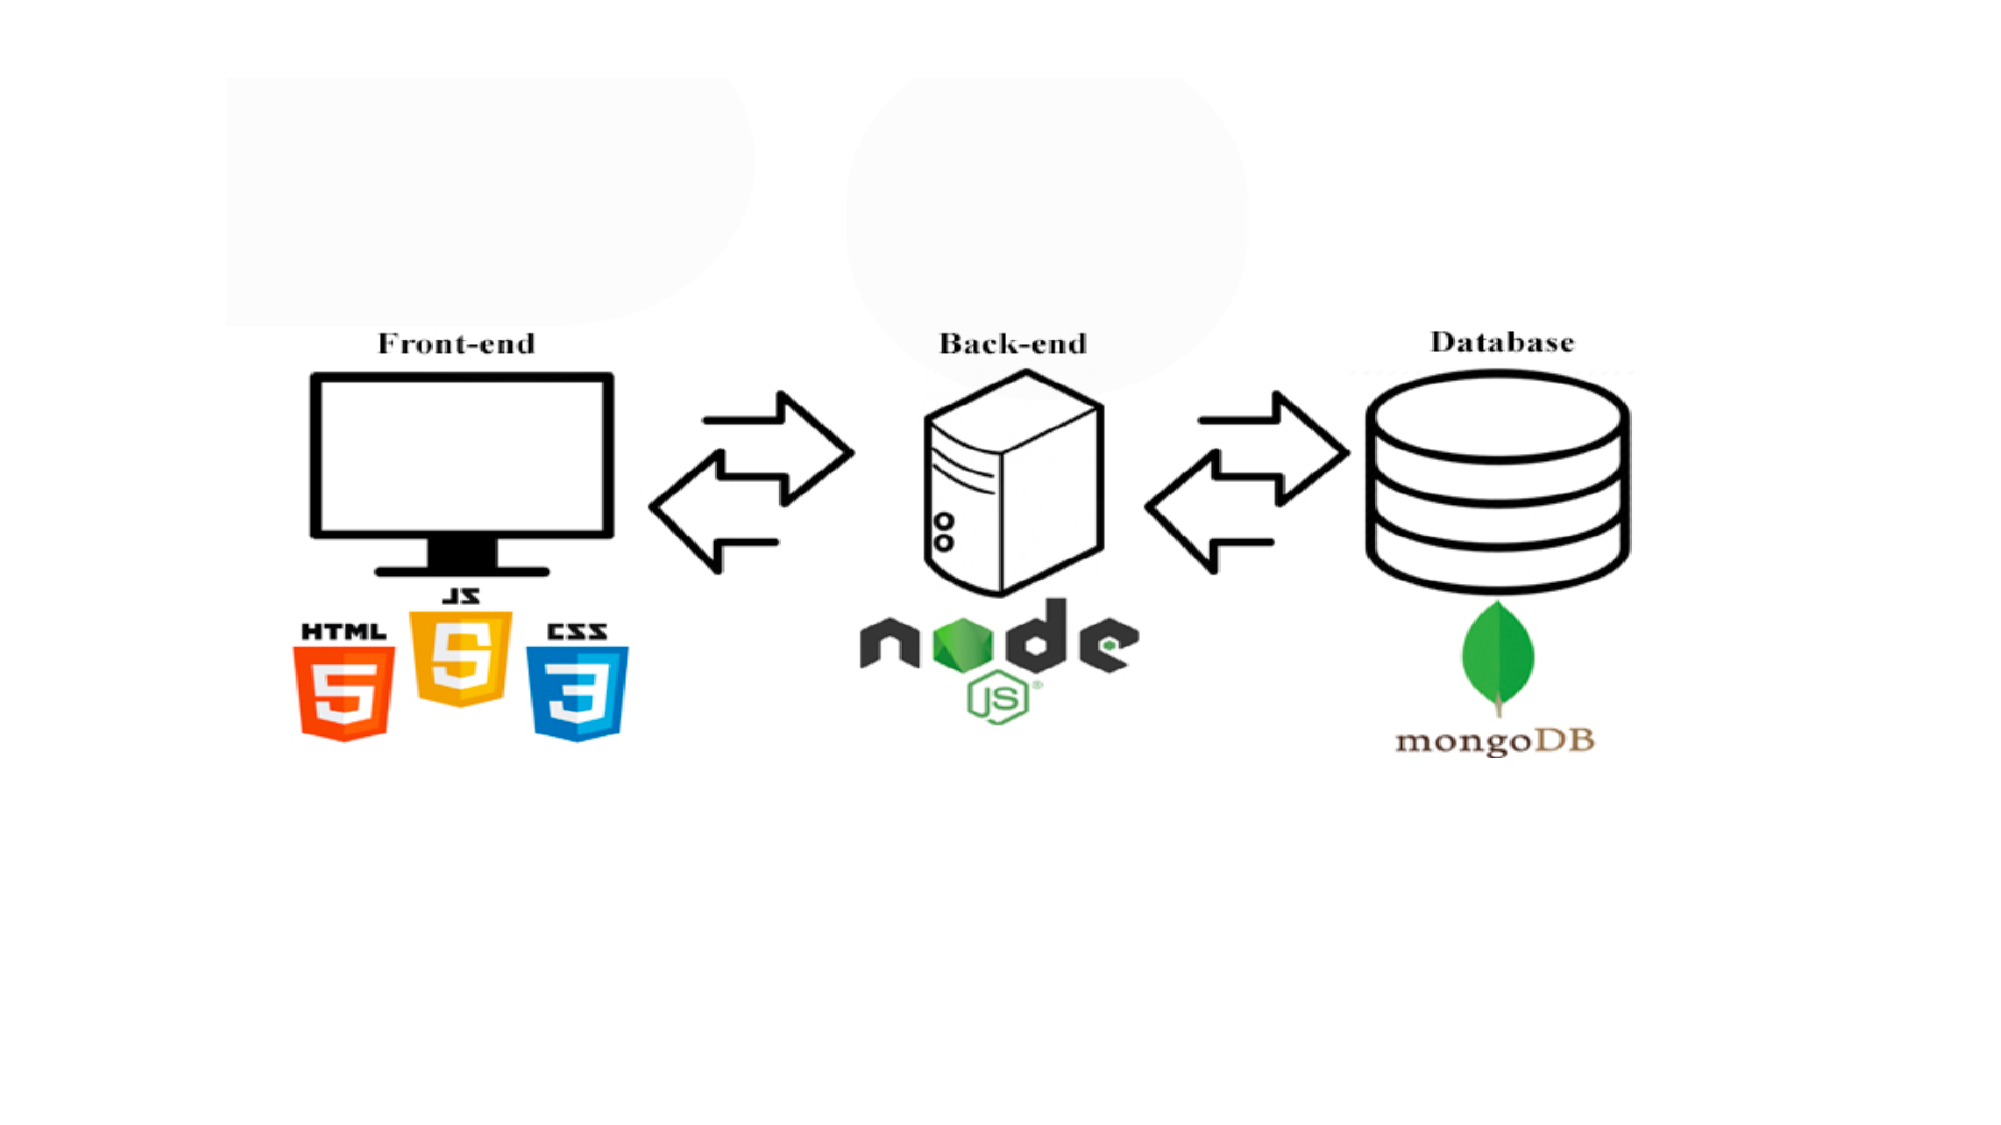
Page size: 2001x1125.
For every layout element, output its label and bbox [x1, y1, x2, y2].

picture [227, 78, 1717, 996]
